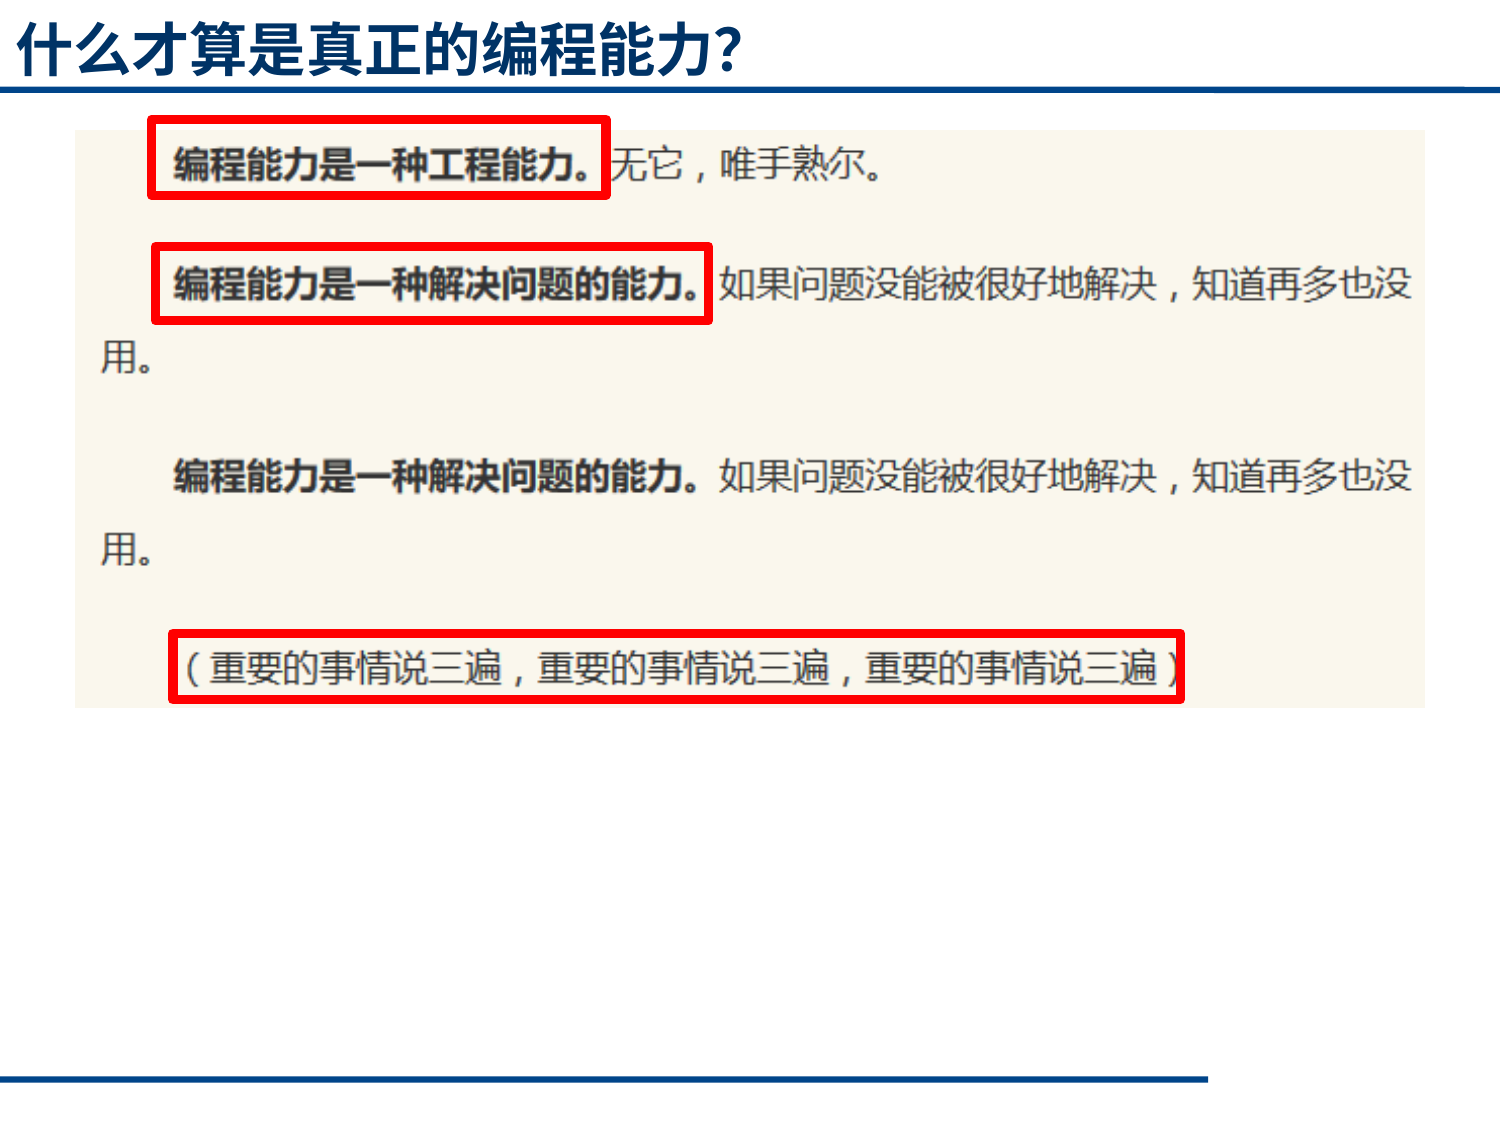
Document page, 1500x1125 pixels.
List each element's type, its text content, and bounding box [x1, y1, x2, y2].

text_box [151, 119, 606, 129]
picture [74, 130, 1426, 708]
title 什么才算是真正的编程能力？ [0, 0, 1500, 97]
